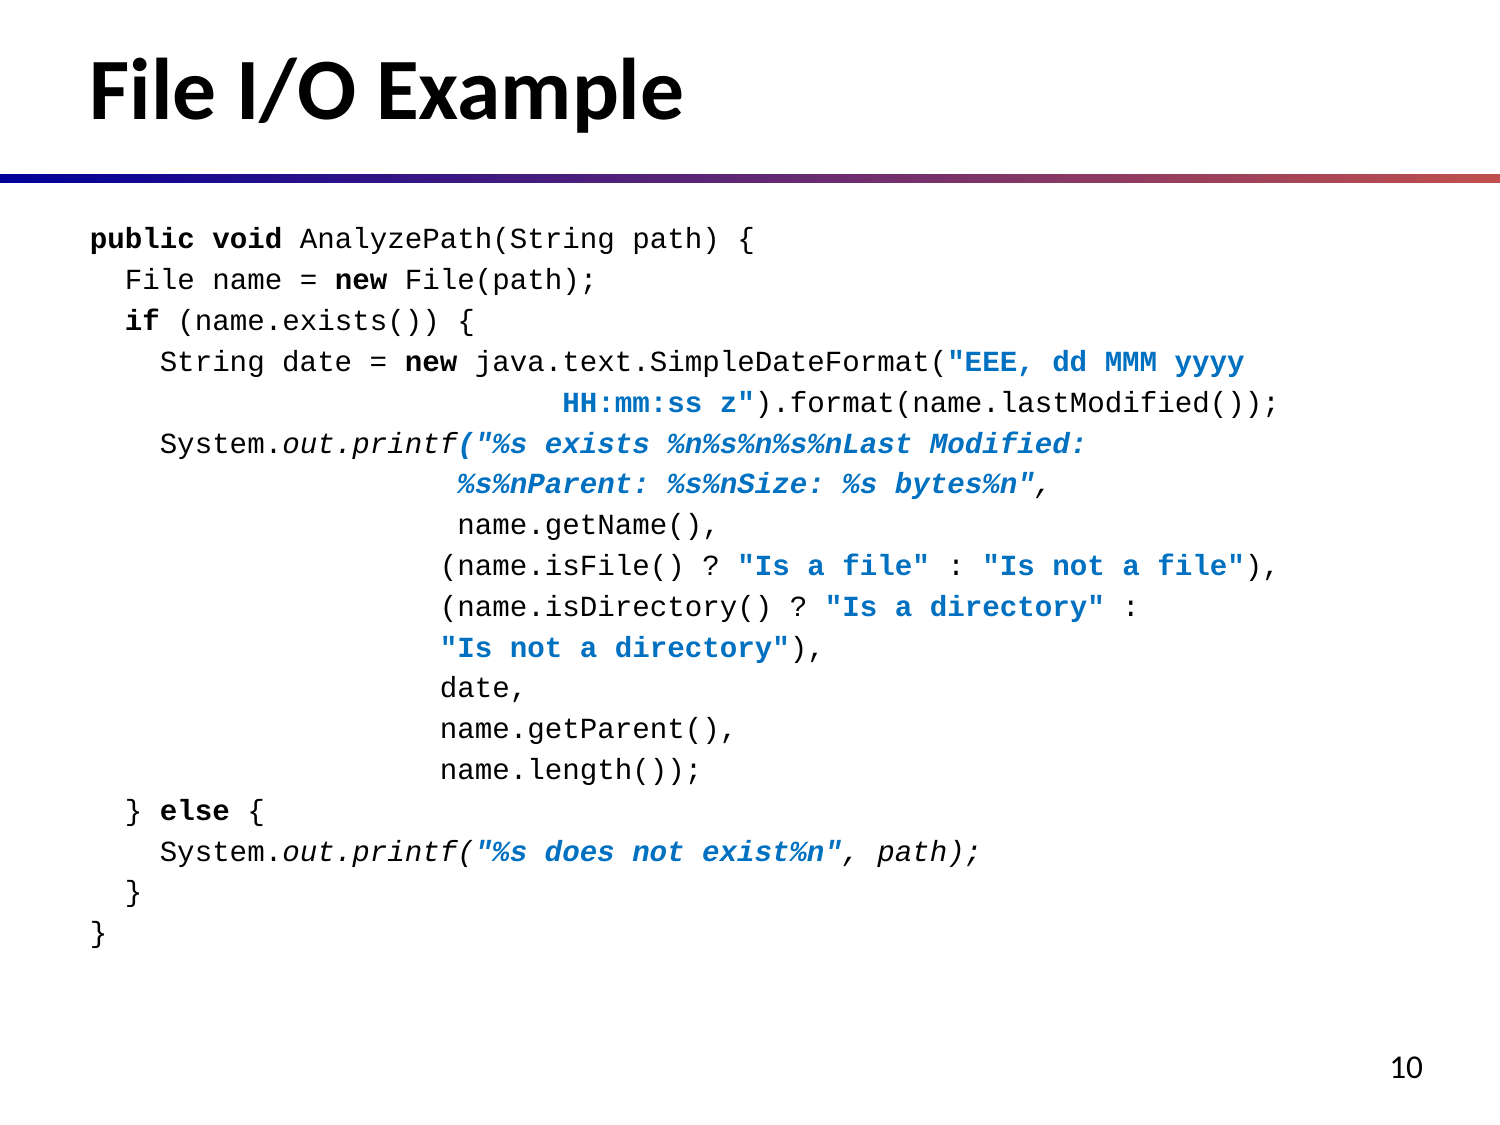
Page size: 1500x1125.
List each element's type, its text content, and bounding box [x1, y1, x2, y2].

title File I/O Example [75, 24, 1438, 150]
list public void AnalyzePath(String path) { File name = new File(path); if (name.exists()) { String date = new java.text.SimpleDateFormat("EEE, dd MMM yyyy HH:mm:ss z").format(name.lastModified()); System.out.printf("%s exists %n%s%n%s%nLast Modified: %s%nParent: %s%nSize: %s bytes%n", name.getName(), (name.isFile() ? "Is a file" : "Is not a file"), (name.isDirectory() ? "Is a directory" : "Is not a directory"), date, name.getParent(), name.length()); } else { System.out.printf("%s does not exist%n", path); } } [75, 212, 1425, 1025]
